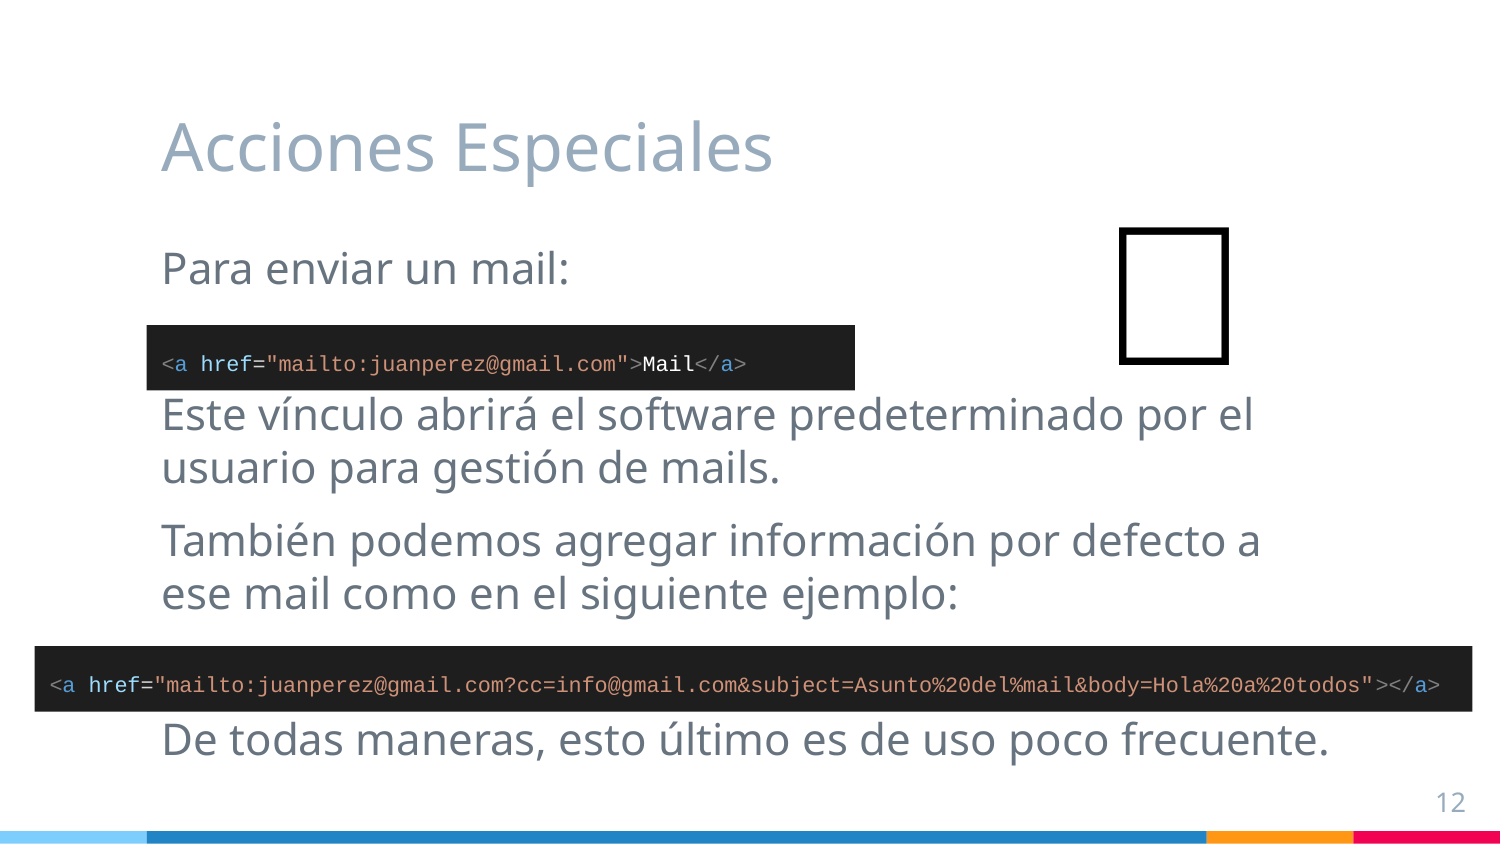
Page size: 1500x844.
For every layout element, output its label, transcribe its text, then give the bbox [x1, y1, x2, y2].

title Acciones Especiales [146, 58, 1207, 200]
text_box <a href="mailto:juanperez@gmail.com?cc=info@gmail.com&subject=Asunto%20del%mail&body=Hola%20a%20todos"></a> [34, 646, 1473, 712]
text_box <a href="mailto:juanperez@gmail.com">Mail</a> [146, 325, 855, 391]
text_box 📩 [1084, 149, 1392, 420]
slide_number ‹#› [1391, 770, 1482, 822]
list Para enviar un mail: Este vínculo abrirá el software predeterminado por el usuario para gestión de mails. También podemos agregar información por defecto a ese mail como en el siguiente ejemplo: De todas maneras, esto último es de uso poco frecuente. [146, 225, 1084, 377]
